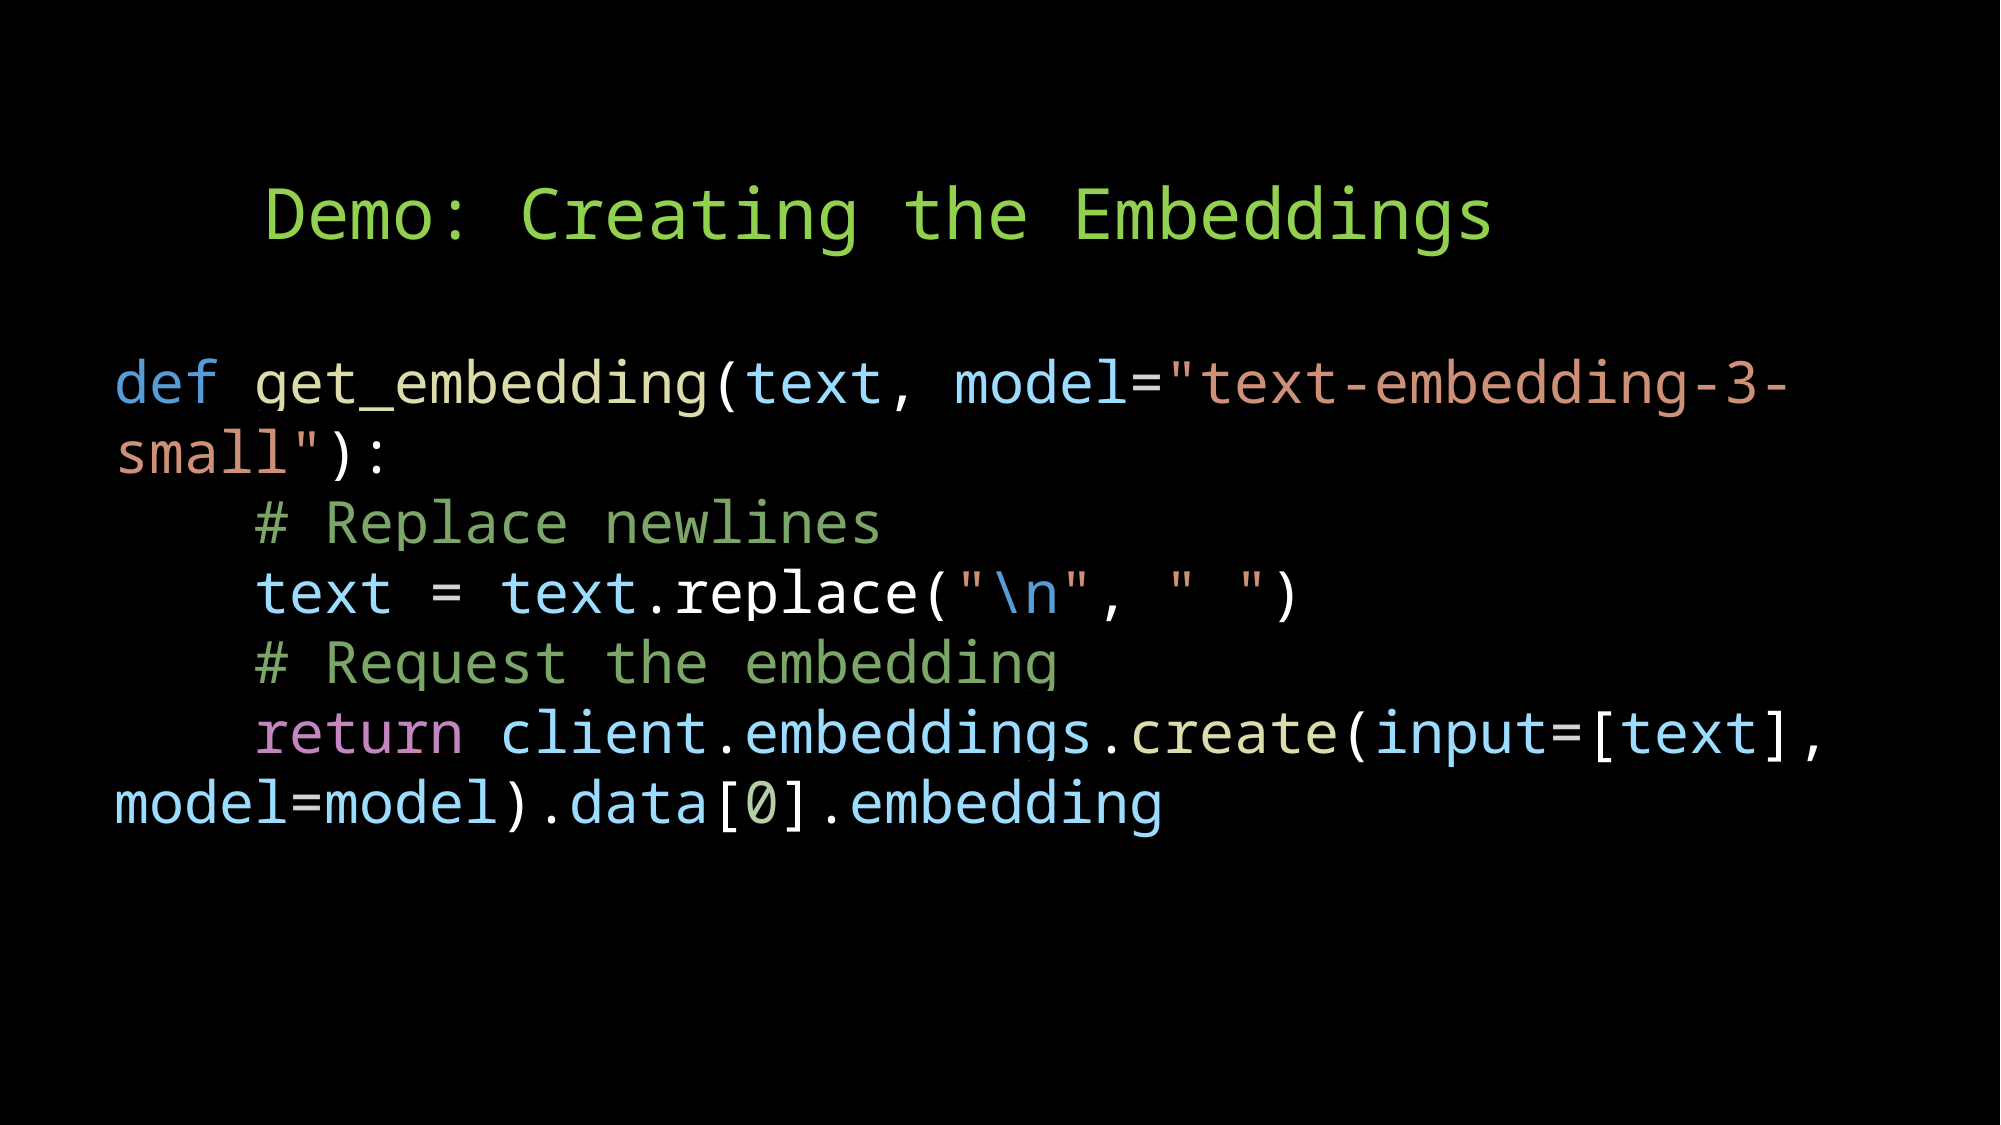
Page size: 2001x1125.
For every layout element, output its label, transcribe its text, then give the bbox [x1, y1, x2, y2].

text_box def get_embedding(text, model="text-embedding-3-small"): # Replace newlines text = text.replace("\n", " ") # Request the embedding return client.embeddings.create(input=[text], model=model).data[0].embedding [99, 337, 1989, 983]
title Demo: Creating the Embeddings [249, 75, 1750, 263]
